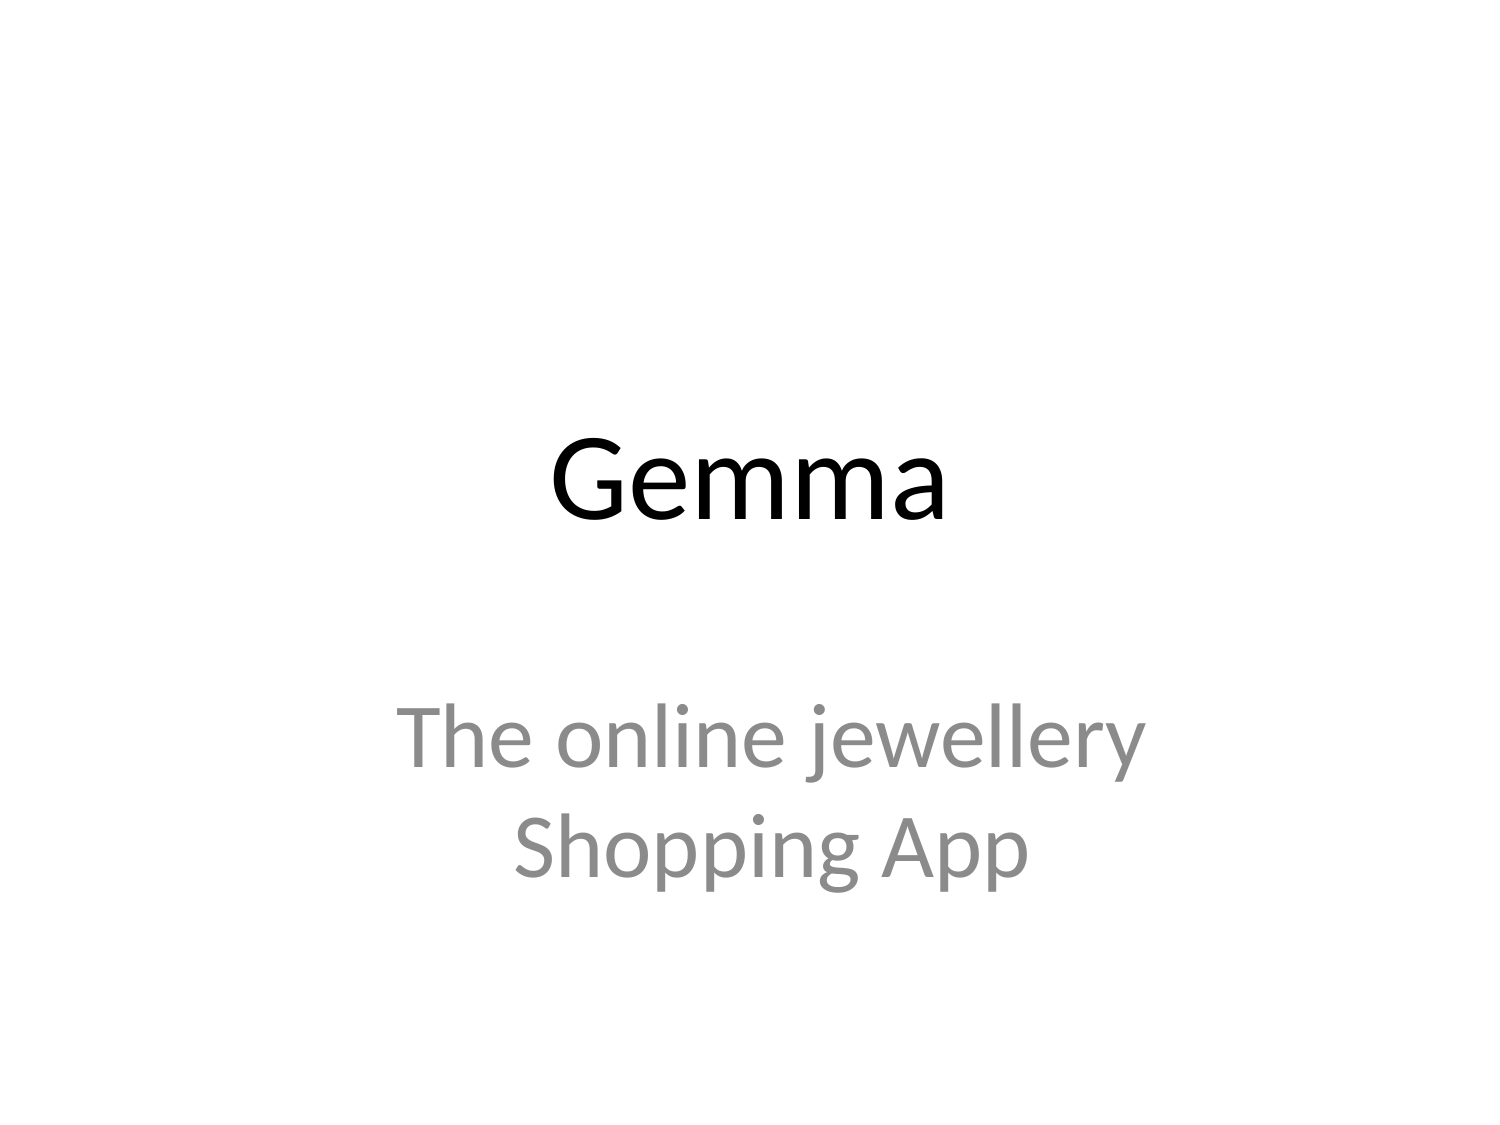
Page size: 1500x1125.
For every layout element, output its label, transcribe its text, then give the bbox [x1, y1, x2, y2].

title Gemma [112, 349, 1388, 591]
subtitle The online jewellery Shopping App [199, 667, 1346, 956]
